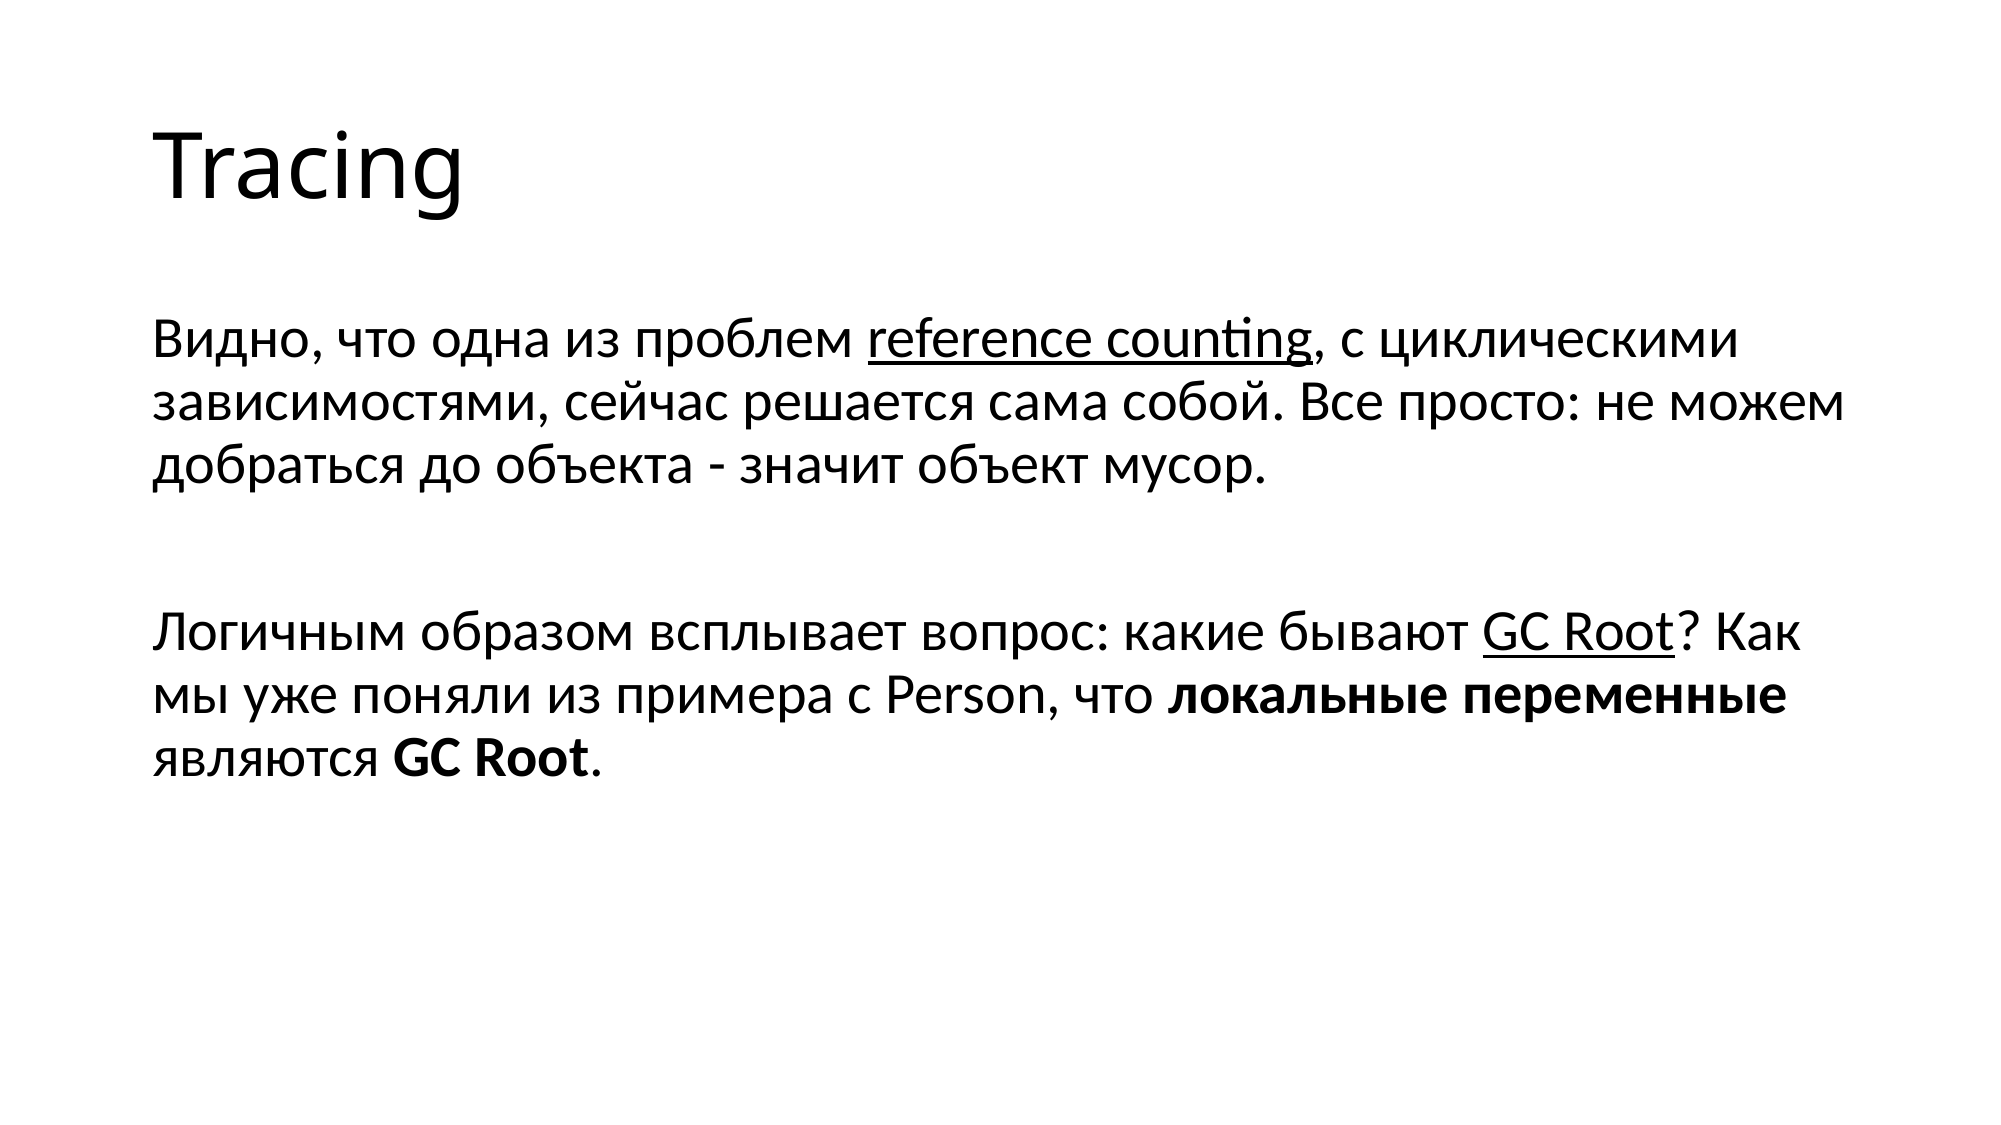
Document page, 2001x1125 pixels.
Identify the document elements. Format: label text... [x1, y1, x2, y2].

title Tracing [137, 59, 1863, 278]
list Видно, что одна из проблем reference counting, с циклическими зависимостями, сейчас решается сама собой. Все просто: не можем добраться до объекта - значит объект мусор. Логичным образом всплывает вопрос: какие бывают GC Root? Как мы уже поняли из примера c Person, что локальные переменные являются GC Root. [137, 299, 1863, 1014]
